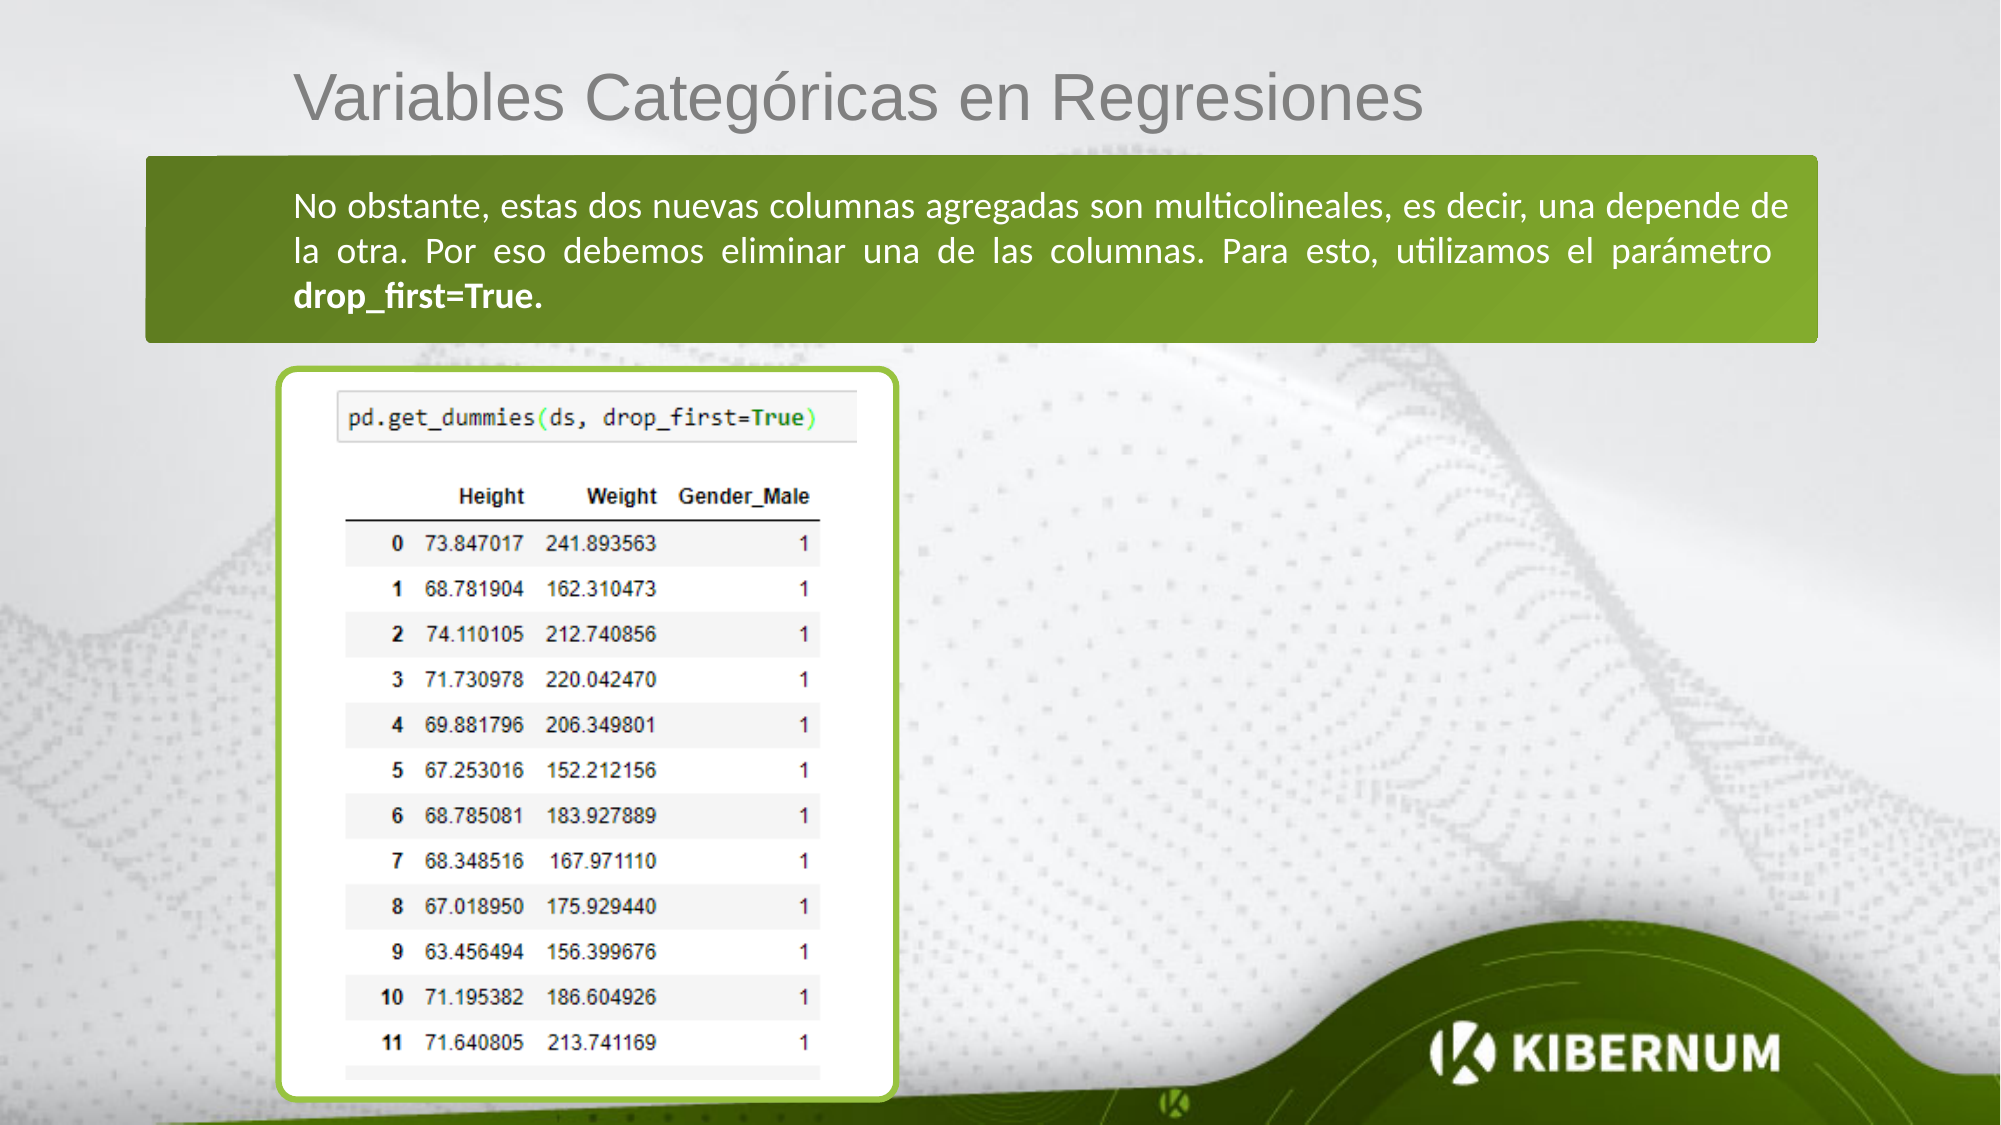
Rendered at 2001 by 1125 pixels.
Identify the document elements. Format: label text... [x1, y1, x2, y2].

text_box No obstante, estas dos nuevas columnas agregadas son multicolineales, es decir, una depende de la otra. Por eso debemos eliminar una de las columnas. Para esto, utilizamos el parámetro drop_first=True. [278, 173, 1806, 324]
text_box [277, 367, 898, 1101]
text_box Variables Categóricas en Regresiones [278, 13, 1946, 135]
text_box [144, 154, 1819, 344]
picture [0, 0, 2001, 1125]
